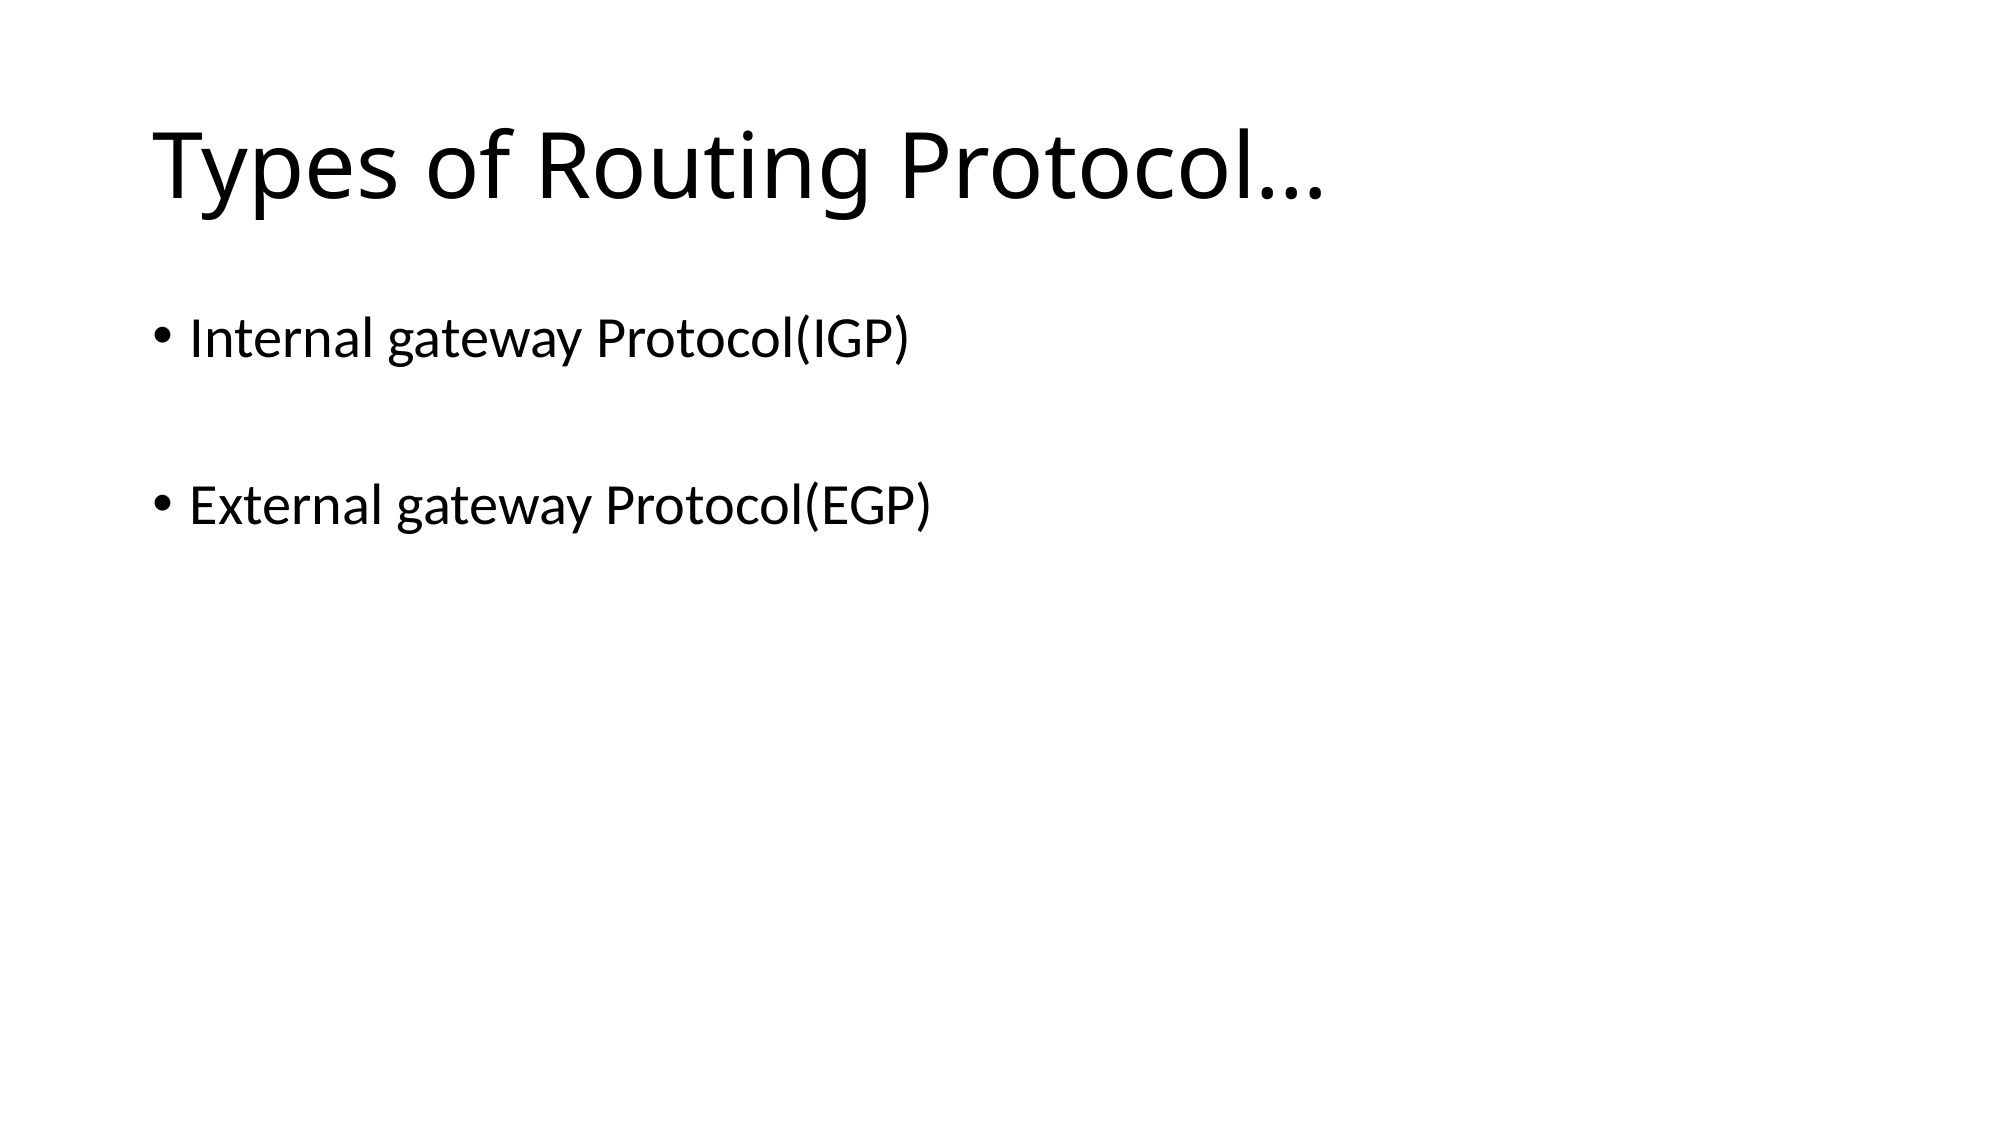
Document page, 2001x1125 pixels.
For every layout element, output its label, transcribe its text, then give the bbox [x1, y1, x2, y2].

list Internal gateway Protocol(IGP) External gateway Protocol(EGP) [137, 299, 1863, 1014]
title Types of Routing Protocol… [137, 59, 1863, 278]
